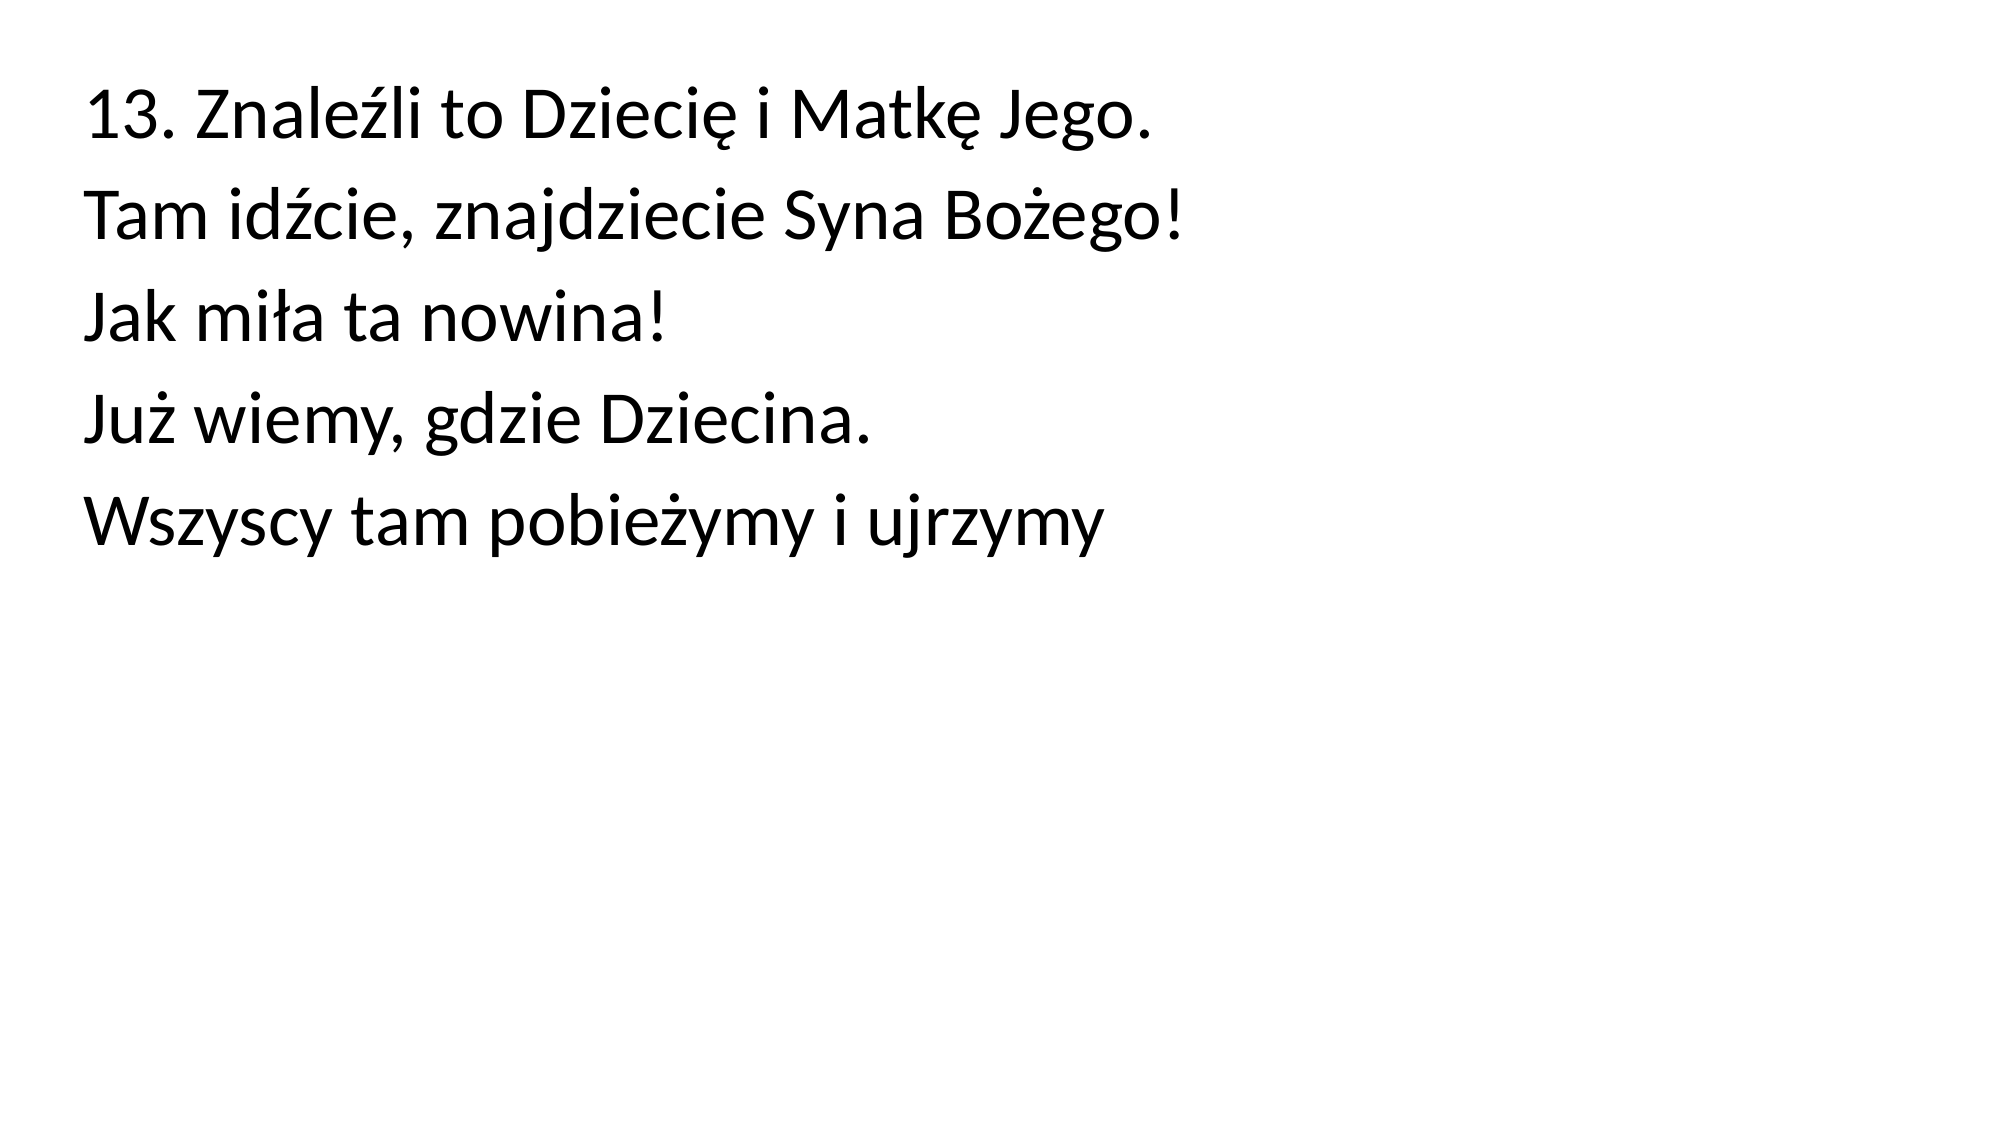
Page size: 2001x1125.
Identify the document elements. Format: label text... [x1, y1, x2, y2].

list 13. Znaleźli to Dziecię i Matkę Jego. Tam idźcie, znajdziecie Syna Bożego! Jak miła ta nowina! Już wiemy, gdzie Dziecina. Wszyscy tam pobieżymy i ujrzymy [68, 66, 1926, 1037]
